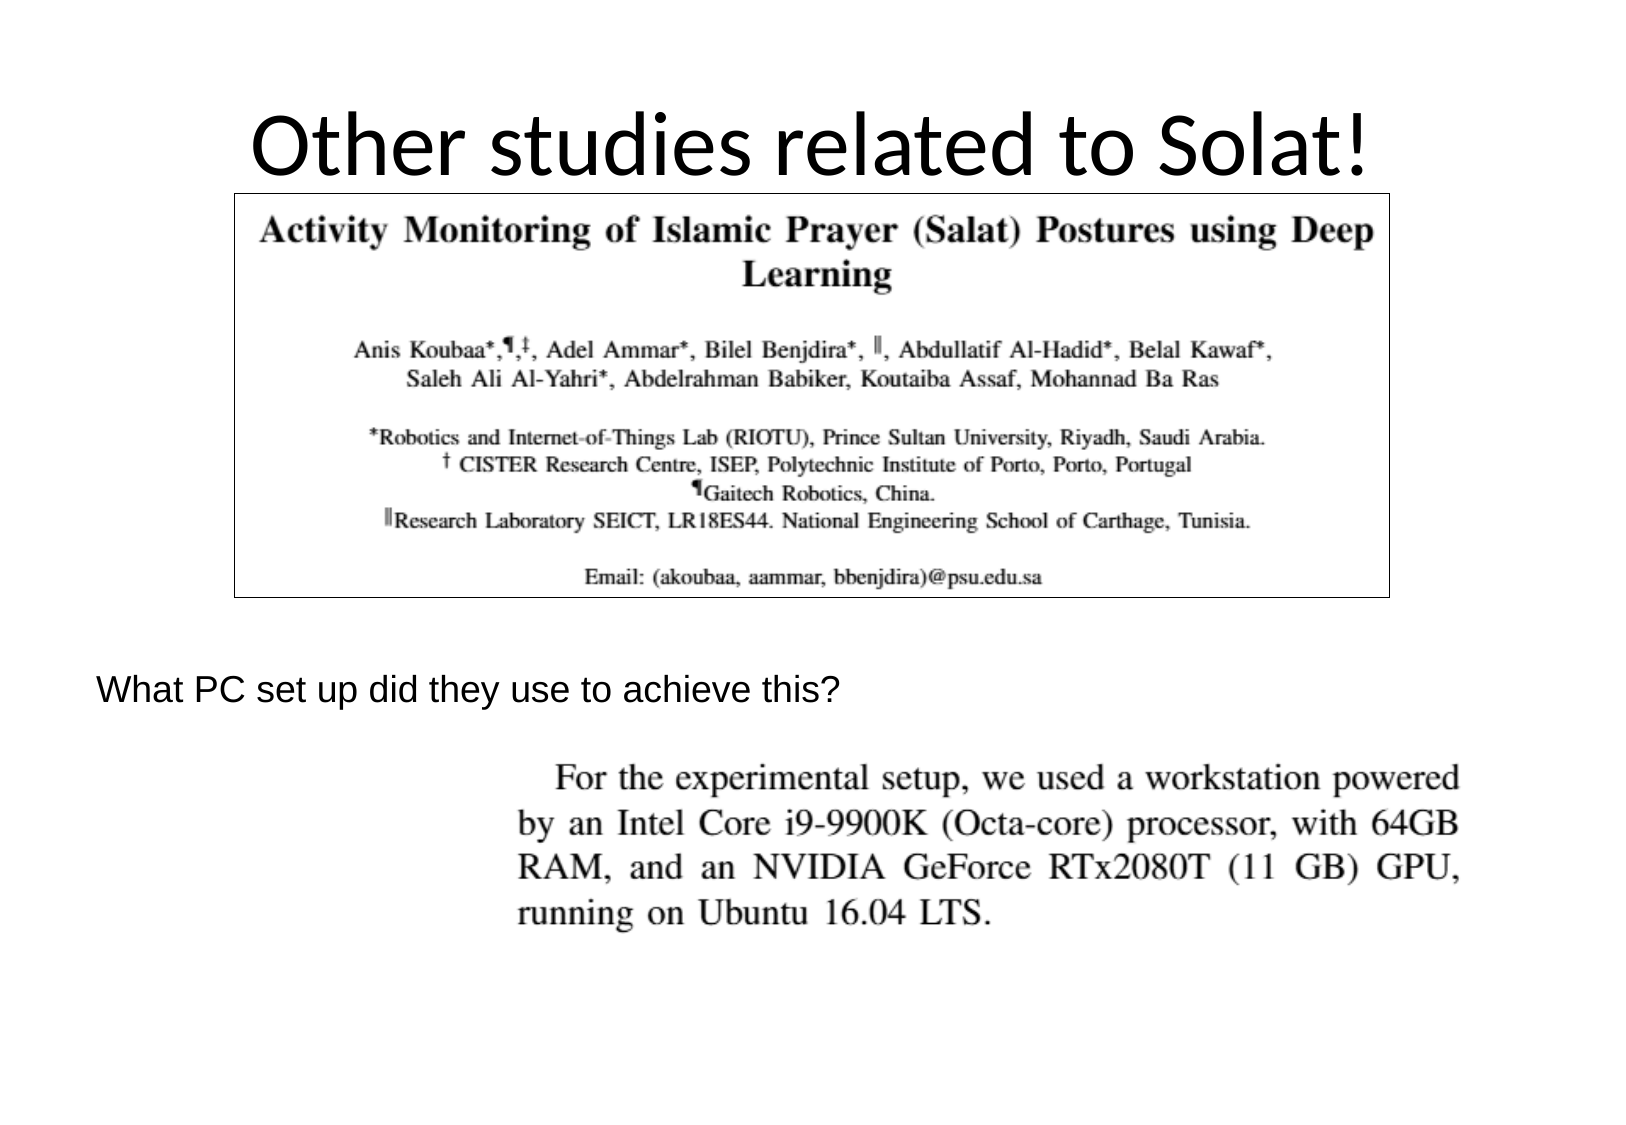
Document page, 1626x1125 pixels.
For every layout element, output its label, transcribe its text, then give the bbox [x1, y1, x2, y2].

picture [506, 744, 1473, 935]
text_box What PC set up did they use to achieve this? [81, 657, 1535, 717]
picture [234, 192, 1391, 598]
title Other studies related to Solat! [81, 45, 1544, 233]
